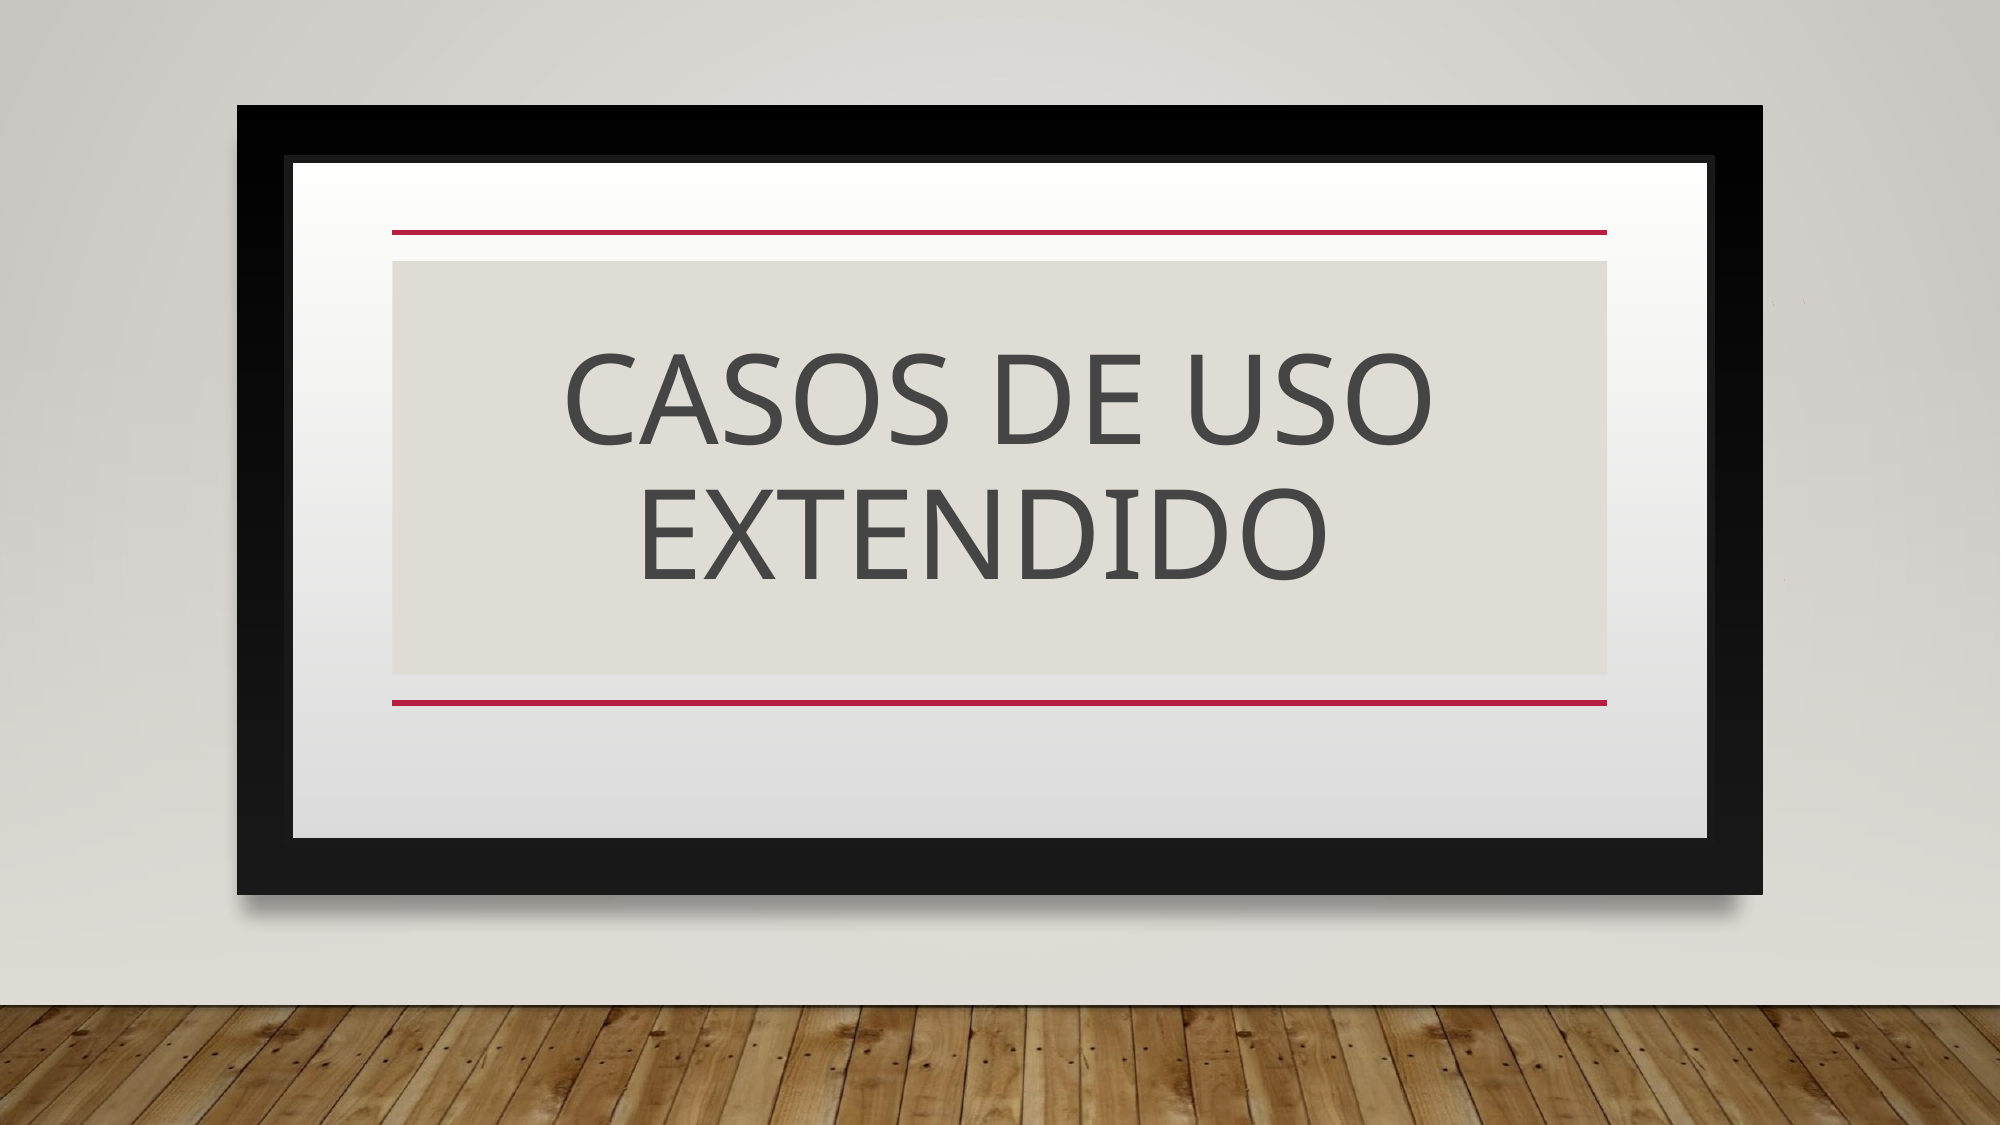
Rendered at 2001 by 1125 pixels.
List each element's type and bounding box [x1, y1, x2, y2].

text_box [0, 331, 2000, 1003]
text_box [0, 0, 2000, 331]
picture [0, 1004, 2000, 1125]
text_box [236, 105, 1763, 896]
